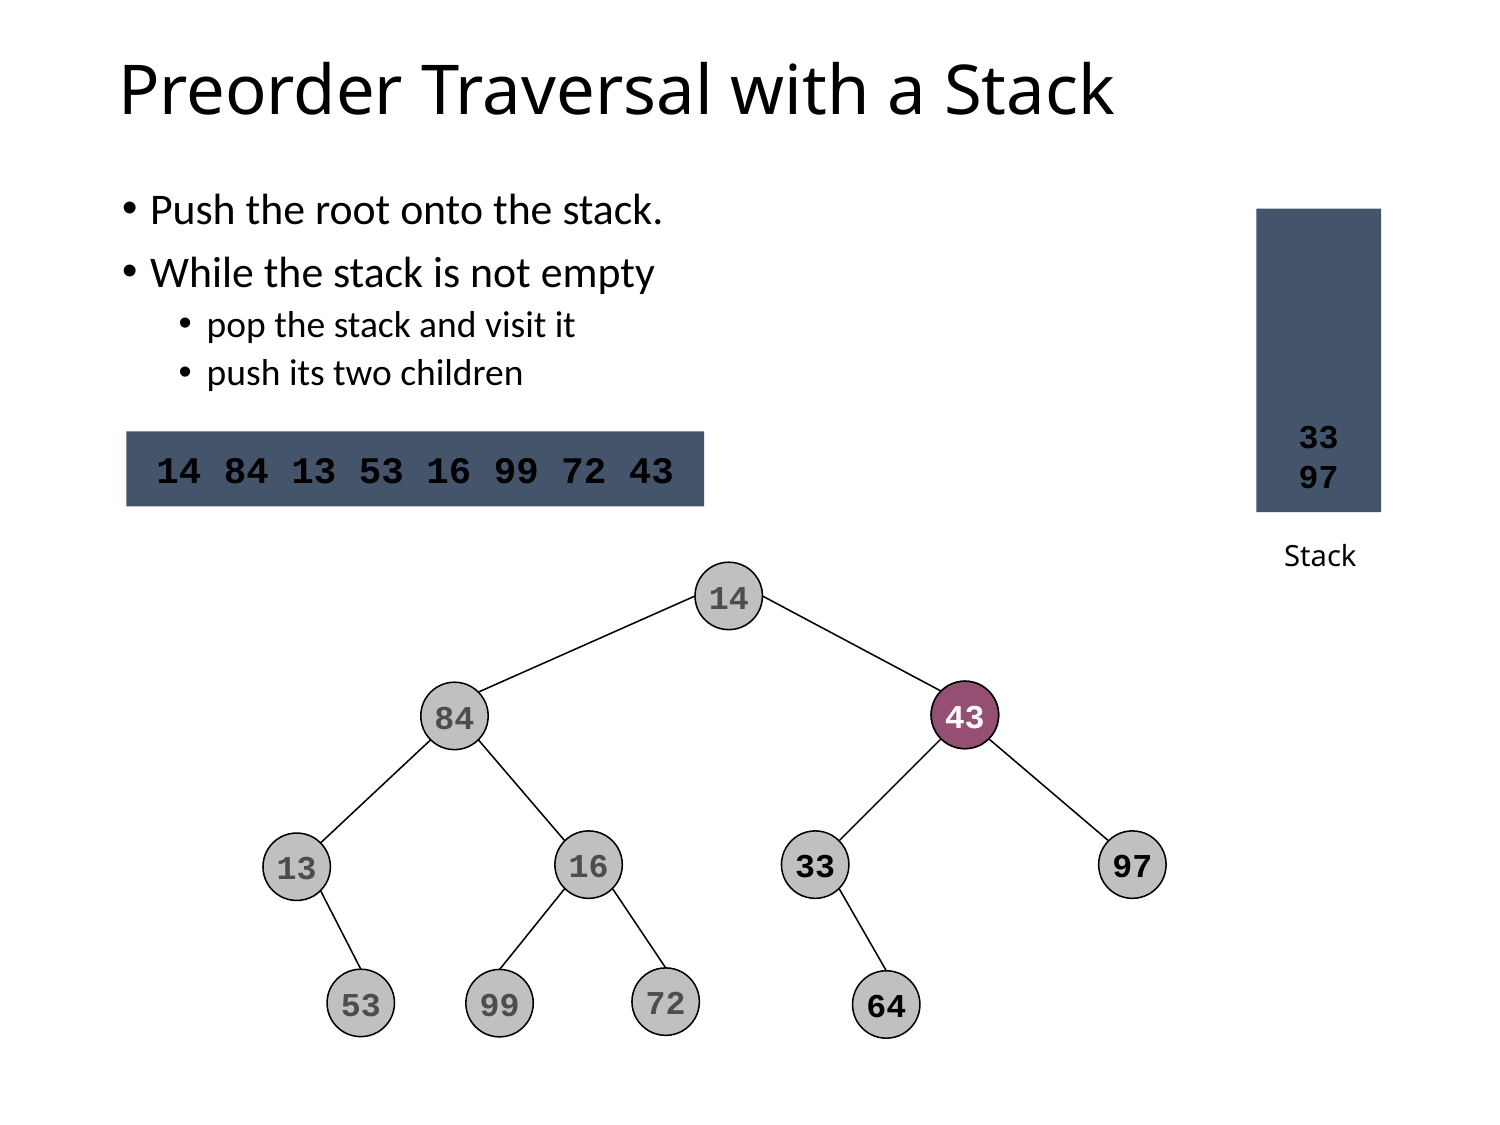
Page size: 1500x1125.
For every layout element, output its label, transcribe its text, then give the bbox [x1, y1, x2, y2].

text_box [478, 596, 696, 693]
text_box 33 [798, 894, 832, 899]
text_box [839, 888, 887, 971]
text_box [839, 738, 942, 841]
text_box 72 [631, 967, 700, 1036]
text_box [499, 888, 565, 970]
text_box 13 [276, 894, 317, 901]
text_box 64 [852, 970, 920, 1039]
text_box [478, 739, 565, 841]
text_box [320, 739, 431, 843]
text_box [762, 596, 942, 692]
text_box 53 [327, 969, 395, 1037]
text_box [320, 890, 361, 970]
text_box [612, 888, 666, 968]
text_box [988, 738, 1109, 841]
text_box 16 [572, 894, 606, 899]
text_box 97 [1115, 894, 1149, 899]
text_box Preorder Traversal with a Stack [103, 0, 1397, 202]
text_box 99 [465, 969, 534, 1037]
text_box Push the root onto the stack. While the stack is not empty pop the stack and visit it push its two children [107, 179, 1401, 894]
